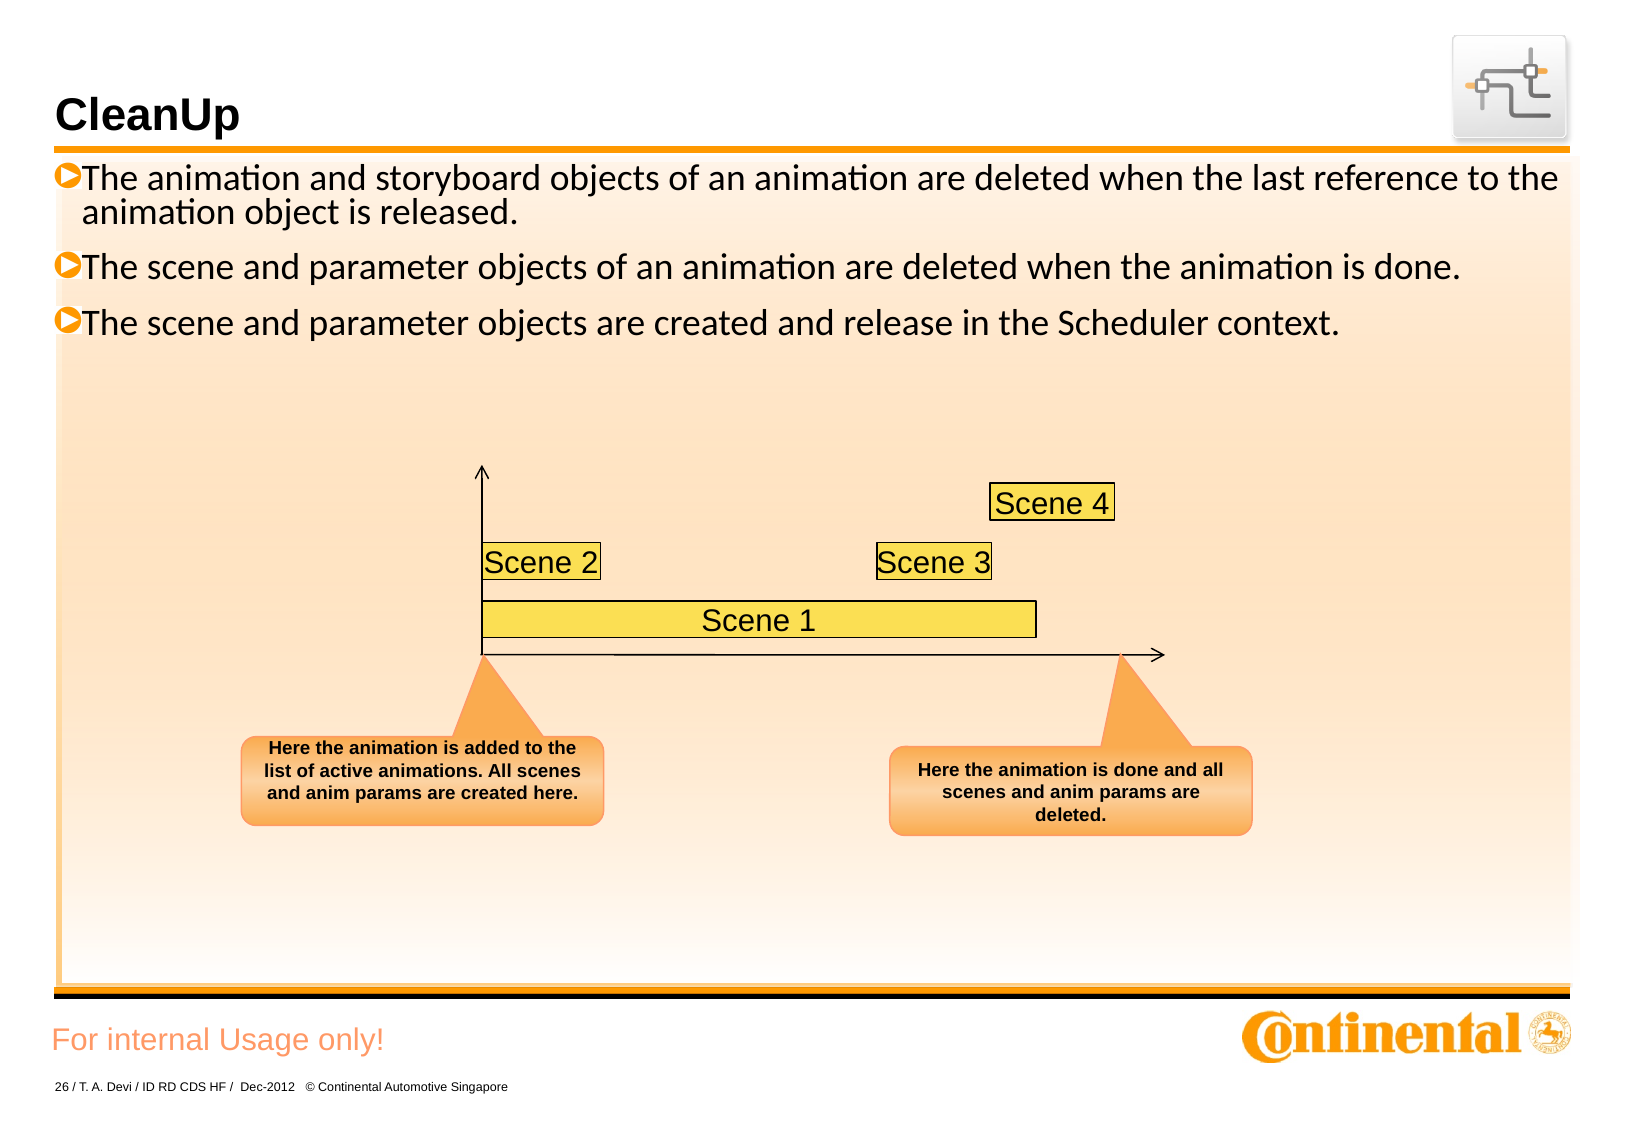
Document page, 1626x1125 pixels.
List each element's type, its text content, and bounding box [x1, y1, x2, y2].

picture [54, 19, 1580, 157]
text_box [480, 464, 1166, 656]
slide_number 26 / T. A. Devi / ID RD CDS HF / Dec-2012 © Continental Automotive Singapore [54, 1070, 570, 1094]
picture [54, 306, 82, 334]
picture [54, 162, 82, 189]
picture [54, 251, 82, 279]
list The animation and storyboard objects of an animation are deleted when the last reference to the animation object is released. The scene and parameter objects of an animation are deleted when the animation is done. The scene and parameter objects are created and release in the Scheduler context. [54, 163, 1571, 976]
text_box Here the animation is added to the list of active animations. All scenes and anim params are created here. [241, 662, 604, 826]
picture [1242, 1010, 1571, 1063]
title CleanUp [54, 36, 1571, 141]
text_box Here the animation is done and all scenes and anim params are deleted. [889, 663, 1253, 836]
picture [54, 987, 1570, 999]
